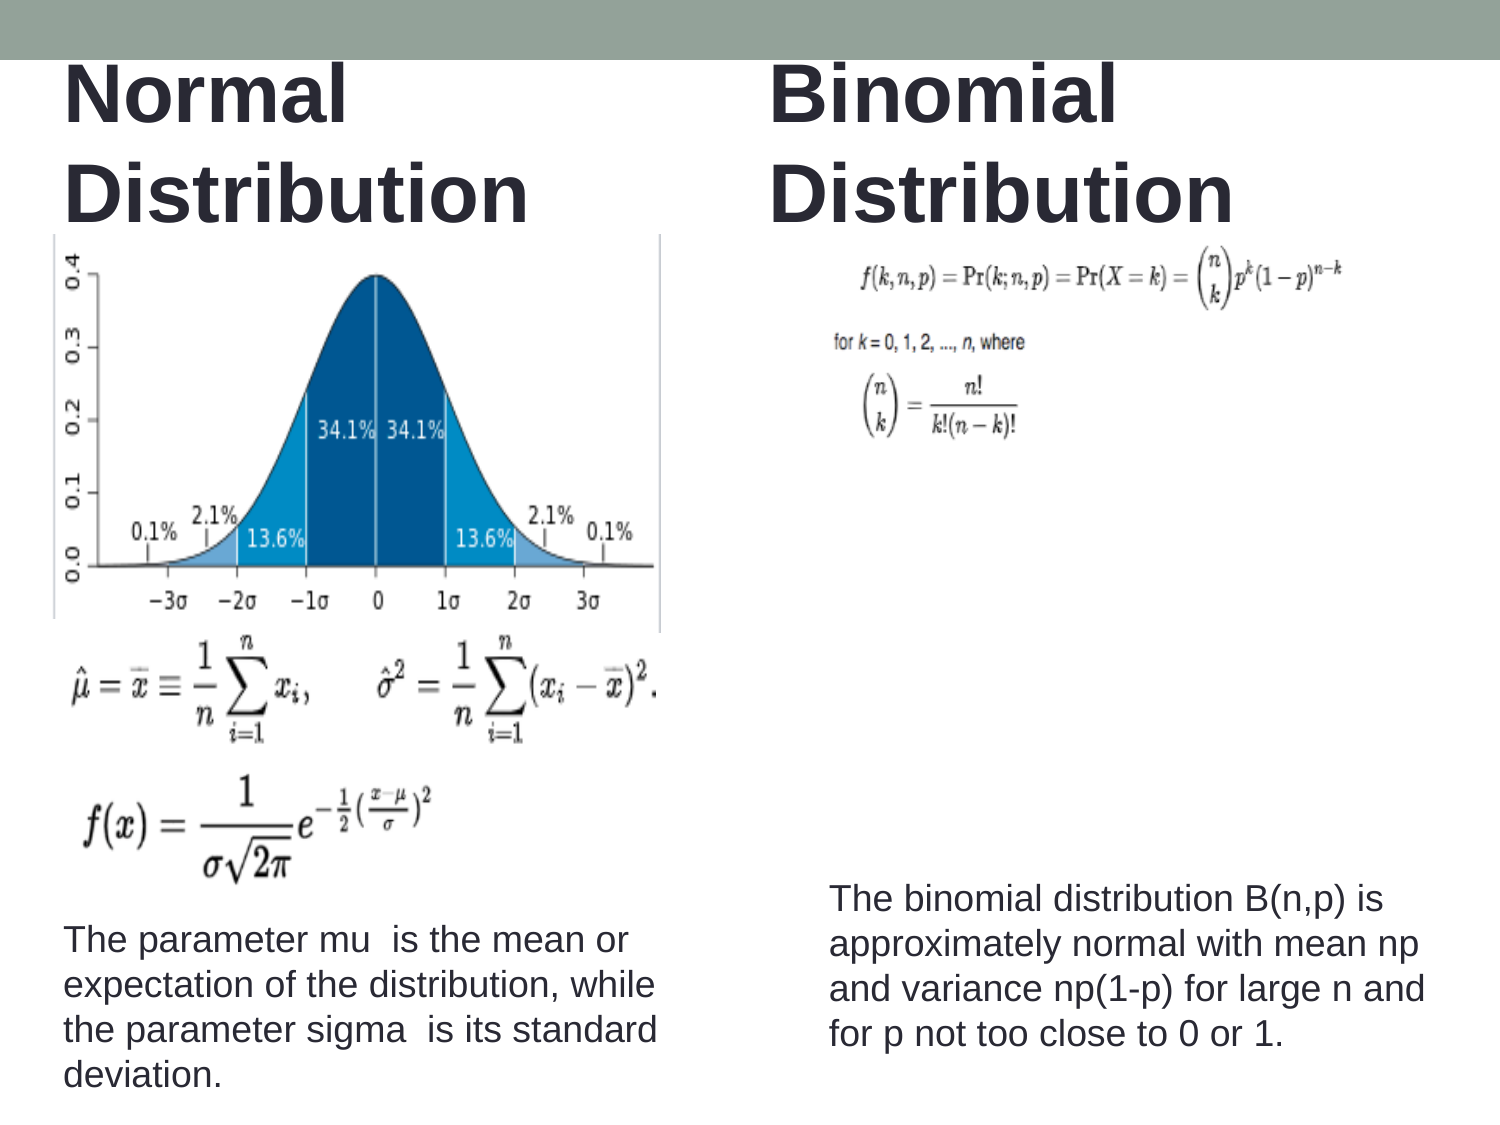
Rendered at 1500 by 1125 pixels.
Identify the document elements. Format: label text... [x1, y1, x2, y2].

picture [49, 234, 661, 902]
picture [824, 243, 1369, 447]
list Normal Distribution [48, 31, 691, 247]
list Binomial Distribution [753, 32, 1455, 248]
text_box The parameter mu is the mean or expectation of the distribution, while the parameter sigma is its standard deviation. [48, 907, 687, 1102]
text_box The binomial distribution B(n,p) is approximately normal with mean np and variance np(1-p) for large n and for p not too close to 0 or 1. [814, 821, 1453, 1062]
